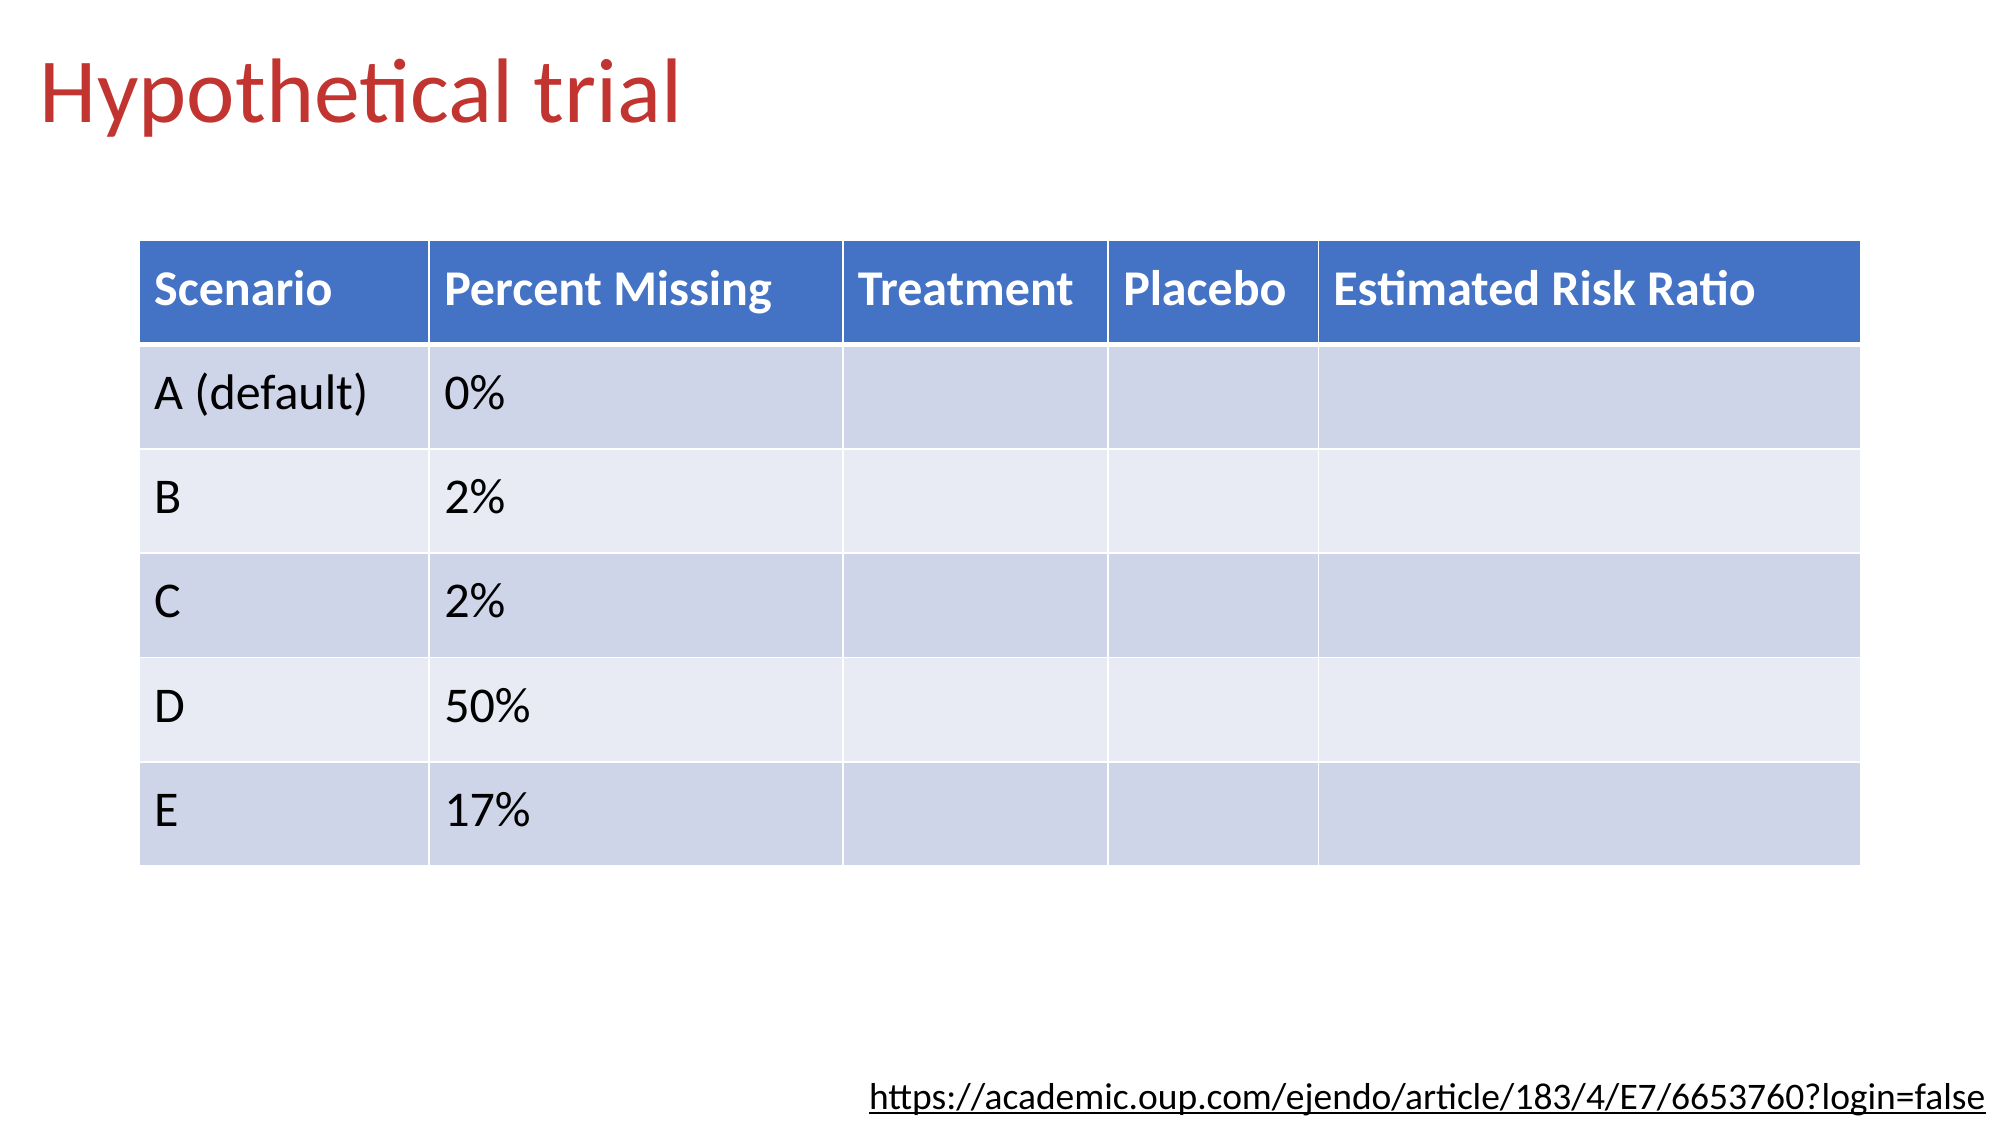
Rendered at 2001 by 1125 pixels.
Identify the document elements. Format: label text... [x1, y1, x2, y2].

table_cell 0% [430, 347, 842, 448]
table_cell [1319, 658, 1860, 761]
table_cell A (default) [140, 347, 428, 448]
table_cell [844, 658, 1107, 761]
table_header Placebo [1109, 241, 1318, 342]
table_cell [1109, 658, 1318, 761]
table_cell [1319, 554, 1860, 657]
table_cell D [140, 658, 428, 761]
table_cell E [140, 763, 428, 865]
table_header Estimated Risk Ratio [1319, 241, 1860, 342]
table_header Treatment [844, 241, 1107, 342]
table_cell 50% [430, 658, 842, 761]
table_cell [1109, 450, 1318, 552]
table_cell [844, 554, 1107, 657]
table_cell [844, 763, 1107, 865]
table_cell 2% [430, 554, 842, 657]
table_header Scenario [140, 241, 428, 342]
table_cell 2% [430, 450, 842, 552]
table_cell [1109, 763, 1318, 865]
table_cell [1319, 763, 1860, 865]
title Hypothetical trial [24, 24, 1975, 163]
table_cell C [140, 554, 428, 657]
table_header Percent Missing [430, 241, 842, 342]
table_cell [1319, 450, 1860, 552]
table_cell [1109, 347, 1318, 448]
table_cell [844, 450, 1107, 552]
table_cell B [140, 450, 428, 552]
table_cell [1109, 554, 1318, 657]
text_box https://academic.oup.com/ejendo/article/183/4/E7/6653760?login=false [854, 1064, 2000, 1125]
table_cell 17% [430, 763, 842, 865]
table_cell [844, 347, 1107, 448]
table_cell [1319, 347, 1860, 448]
